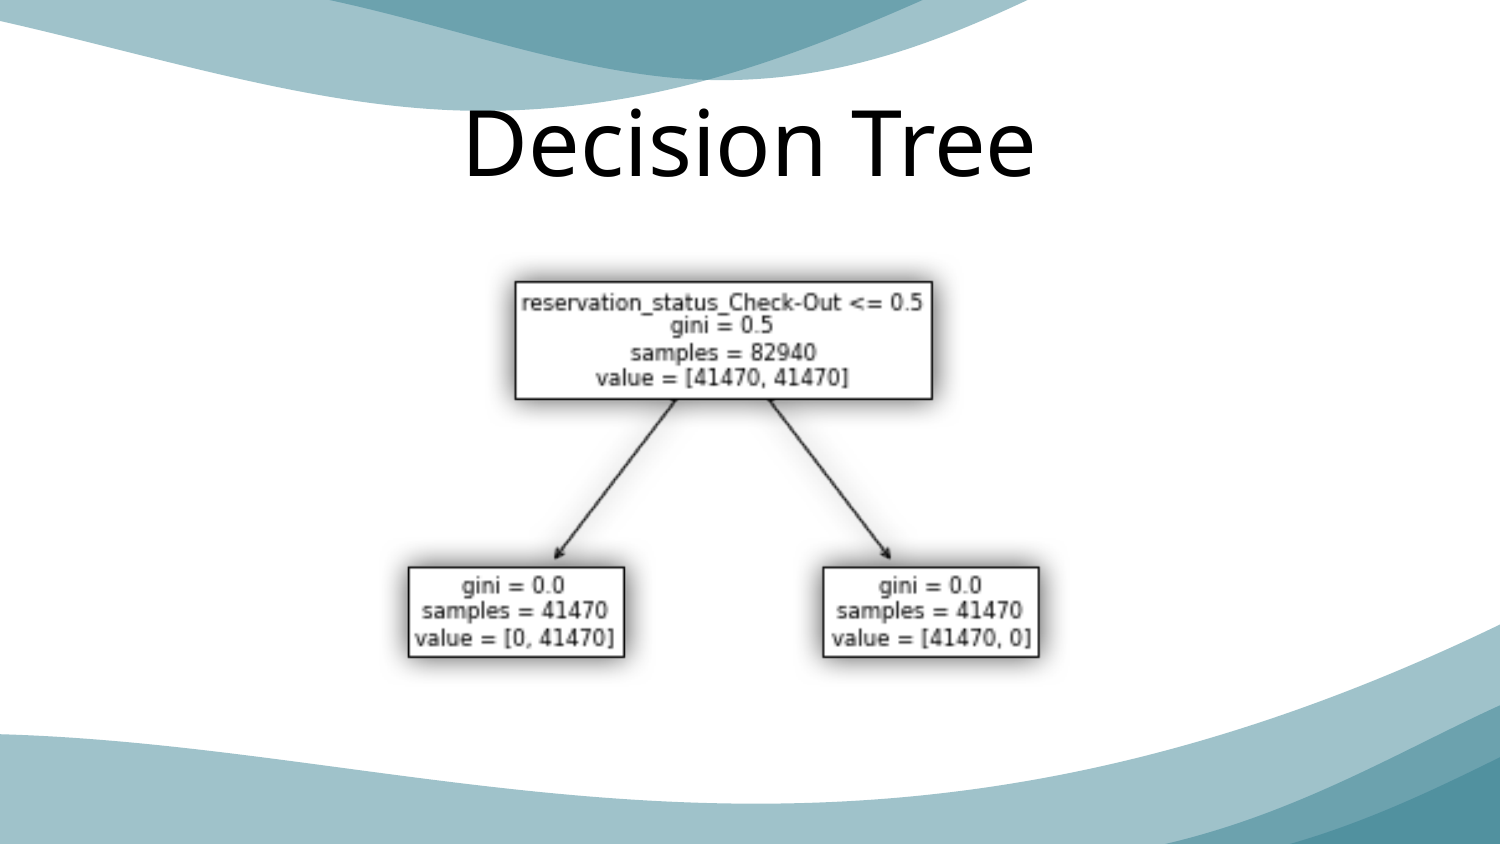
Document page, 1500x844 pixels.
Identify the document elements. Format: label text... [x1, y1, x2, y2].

title Decision Tree [240, 89, 1260, 210]
picture [253, 150, 1190, 802]
